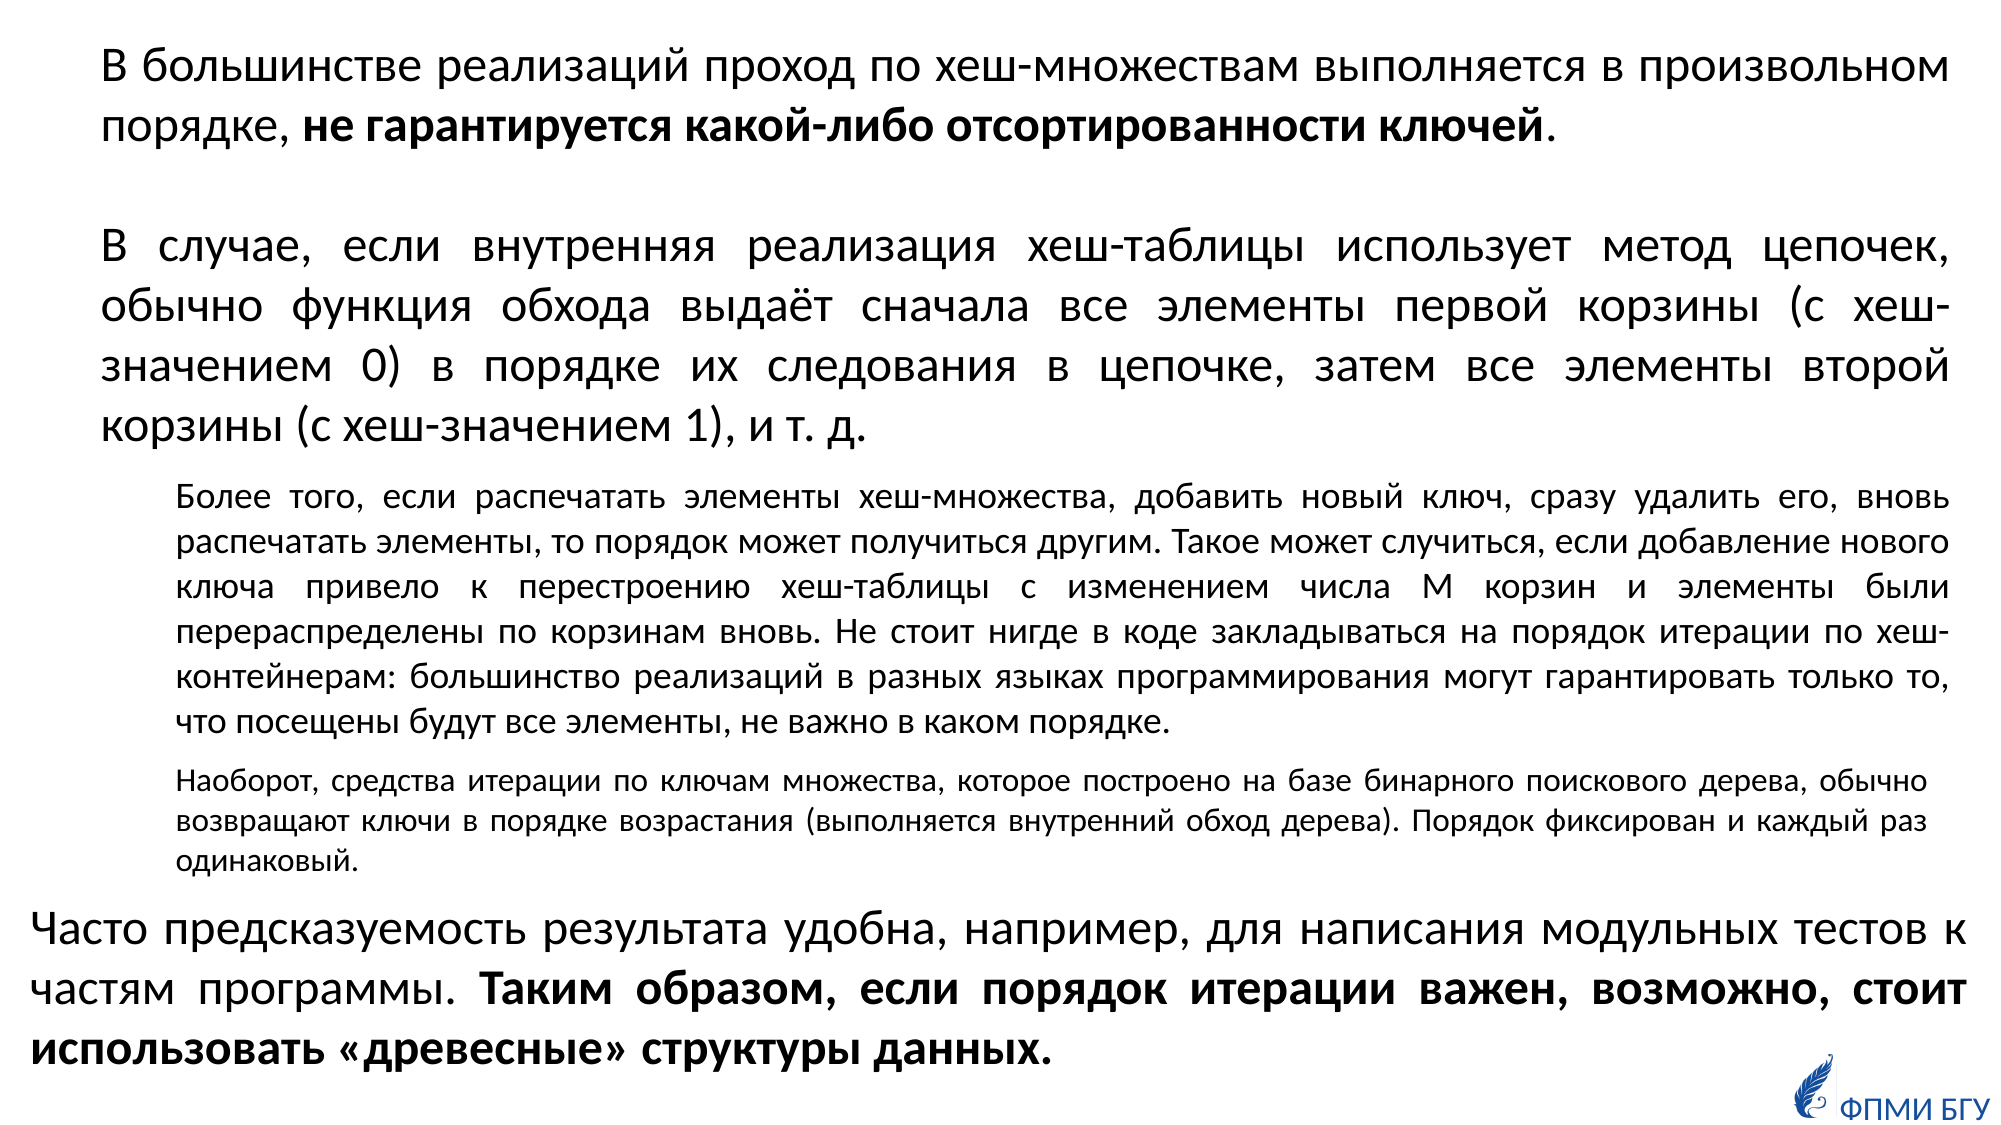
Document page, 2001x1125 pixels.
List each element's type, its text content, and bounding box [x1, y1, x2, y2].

text_box Более того, если распечатать элементы хеш-множества, добавить новый ключ, сразу удалить его, вновь распечатать элементы, то порядок может получиться другим. Такое может случиться, если добавление нового ключа привело к перестроению хеш-таблицы с изменением числа M корзин и элементы были перераспределены по корзинам вновь. Не стоит нигде в коде закладываться на порядок итерации по хеш-контейнерам: большинство реализаций в разных языках программирования могут гарантировать только то, что посещены будут все элементы, не важно в каком порядке. [85, 463, 1967, 749]
text_box Наоборот, средства итерации по ключам множества, которое построено на базе бинарного поискового дерева, обычно возвращают ключи в порядке возрастания (выполняется внутренний обход дерева). Порядок фиксирован и каждый раз одинаковый. [160, 751, 1945, 887]
picture [1793, 1083, 1837, 1118]
text_box Часто предсказуемость результата удобна, например, для написания модульных тестов к частям программы. Таким образом, если порядок итерации важен, возможно, стоит использовать «древесные» структуры данных. [15, 887, 1983, 1083]
text_box В большинстве реализаций проход по хеш-множествам выполняется в произвольном порядке, не гарантируется какой-либо отсортированности ключей. В случае, если внутренняя реализация хеш-таблицы использует метод цепочек, обычно функция обхода выдаёт сначала все элементы первой корзины (с хеш-значением 0) в порядке их следования в цепочке, затем все элементы второй корзины (с хеш-значением 1), и т. д. [85, 24, 1967, 459]
